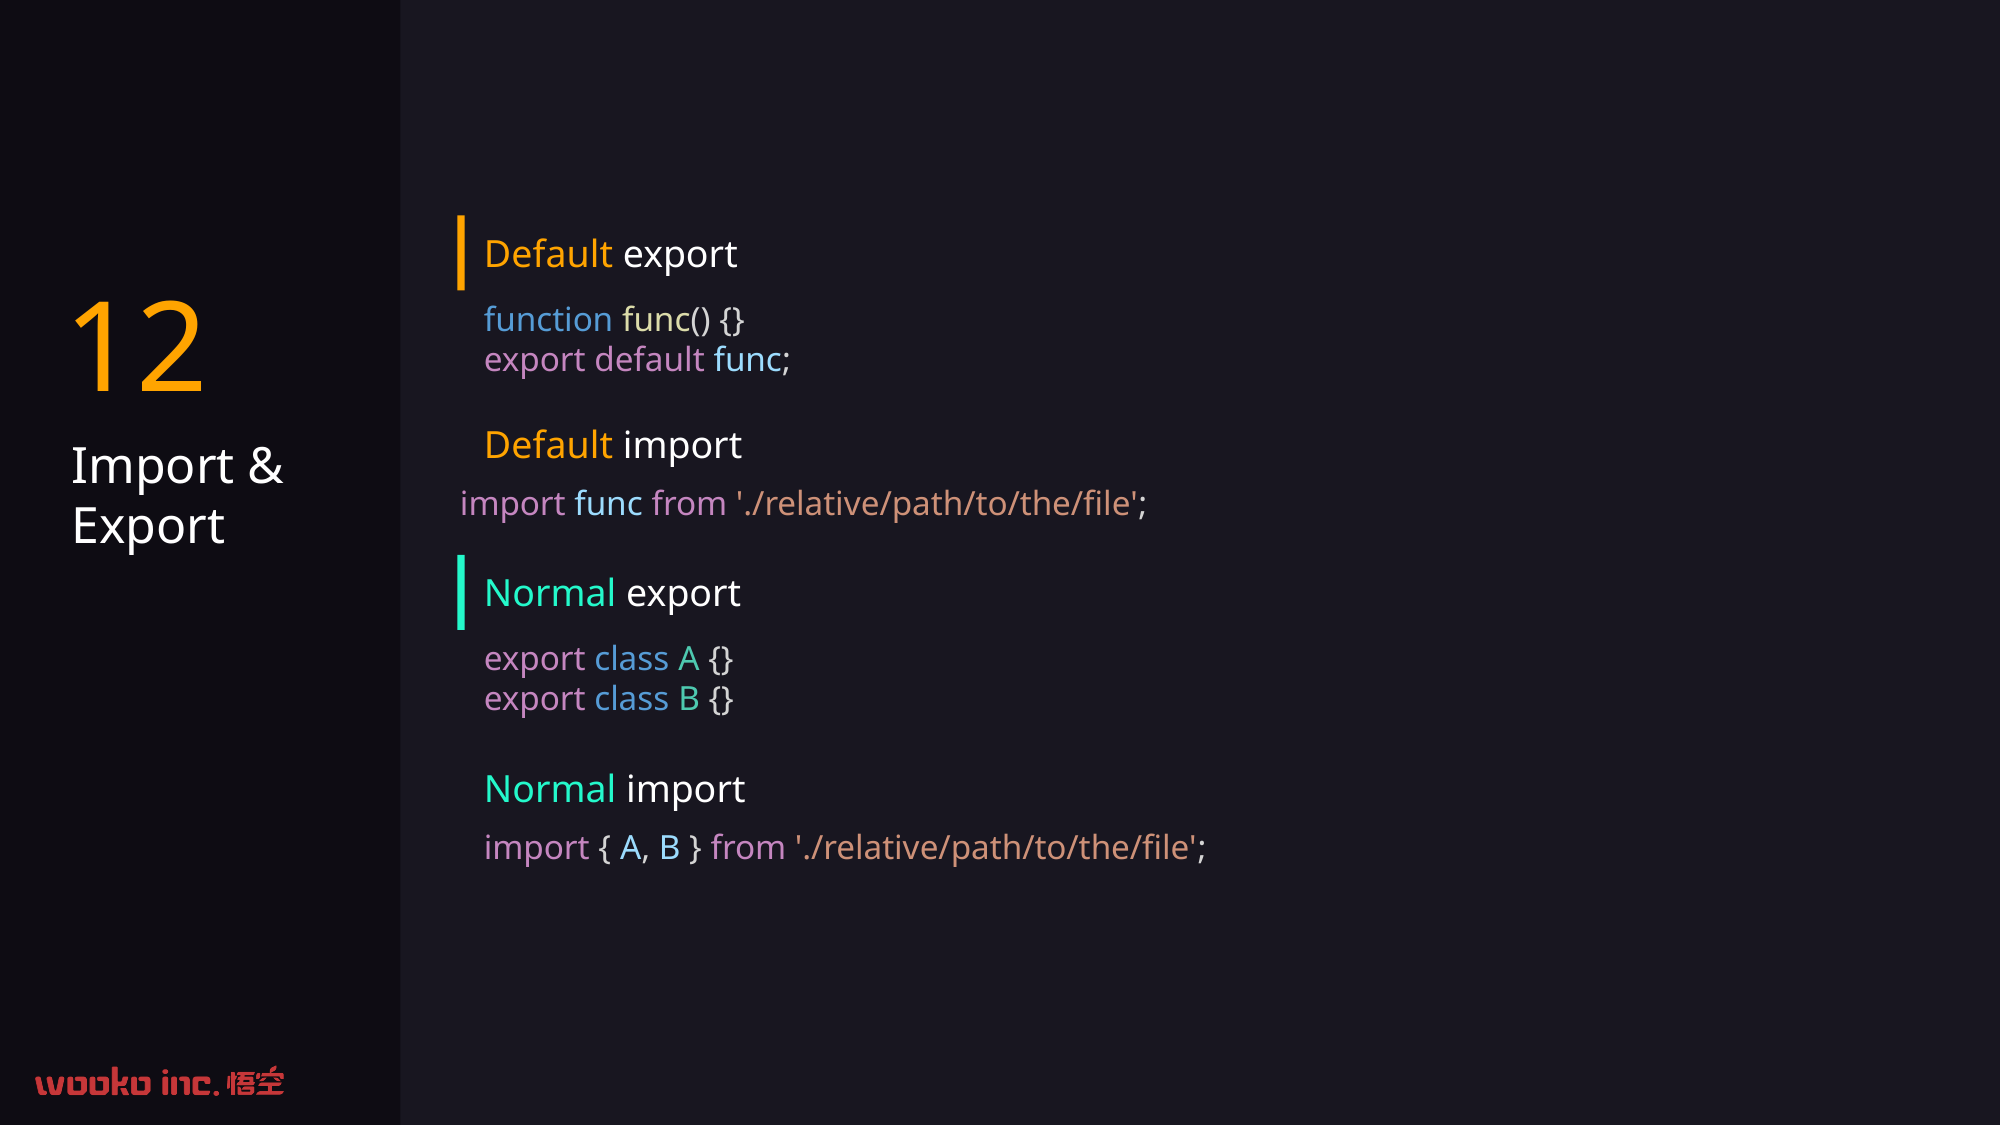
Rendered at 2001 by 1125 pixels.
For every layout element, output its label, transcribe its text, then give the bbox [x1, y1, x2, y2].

text_box Default export [469, 222, 1252, 283]
text_box Import & Export [56, 425, 340, 561]
text_box [456, 554, 466, 631]
text_box export class A {} export class B {} [469, 629, 1470, 725]
text_box import func from './relative/path/to/the/file'; [445, 474, 1163, 529]
text_box [0, 0, 401, 1125]
picture [35, 1065, 284, 1096]
text_box function func() {} export default func; [469, 290, 1470, 385]
text_box Normal export [469, 562, 1252, 622]
text_box Default import [469, 413, 1252, 474]
text_box import { A, B } from './relative/path/to/the/file'; [469, 818, 1570, 874]
text_box 12 [50, 259, 223, 424]
text_box [456, 214, 466, 291]
text_box Normal import [469, 758, 1252, 818]
